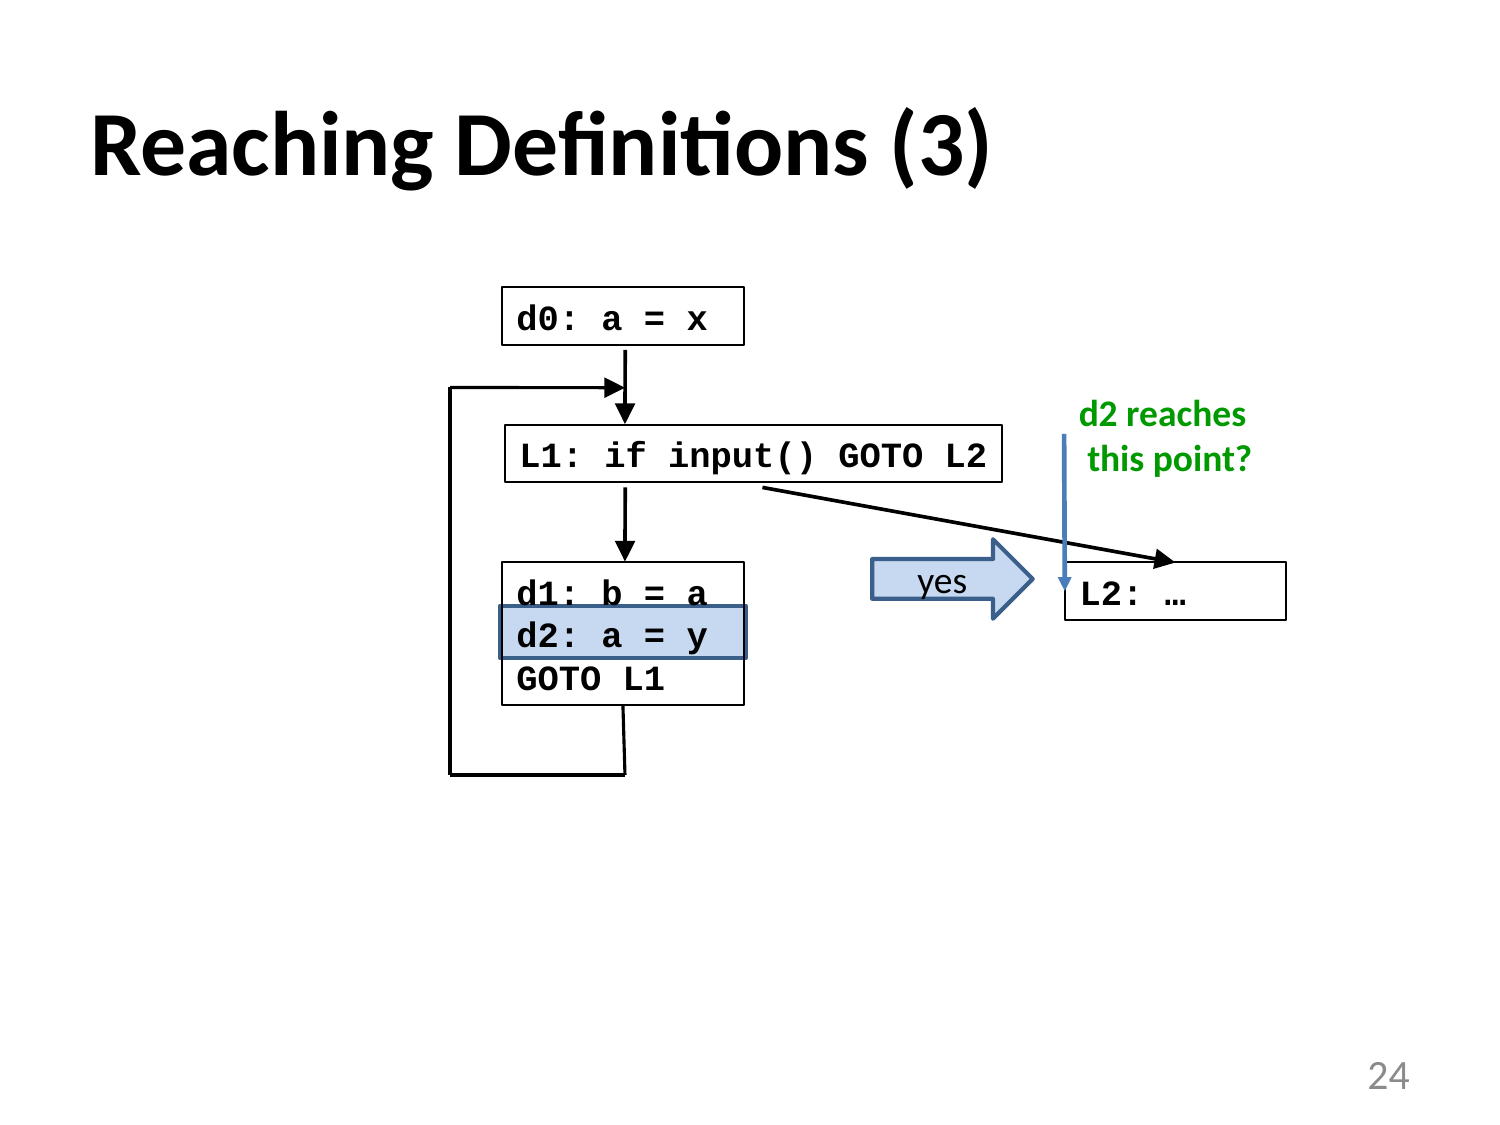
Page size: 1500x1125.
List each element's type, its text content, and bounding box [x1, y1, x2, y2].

text_box L1: if input() GOTO L2 [504, 424, 1002, 483]
text_box d1: b = a d2: a = y GOTO L1 [501, 562, 744, 705]
text_box d2 reaches this point? [1064, 381, 1268, 487]
title Reaching Definitions (3) [75, 45, 1425, 233]
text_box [1068, 487, 1176, 563]
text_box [762, 487, 1058, 563]
text_box L2: … [1064, 562, 1286, 620]
text_box d0: a = x [501, 287, 744, 345]
text_box [744, 604, 748, 660]
slide_number 24 [1074, 1042, 1425, 1103]
text_box yes [870, 572, 1035, 621]
